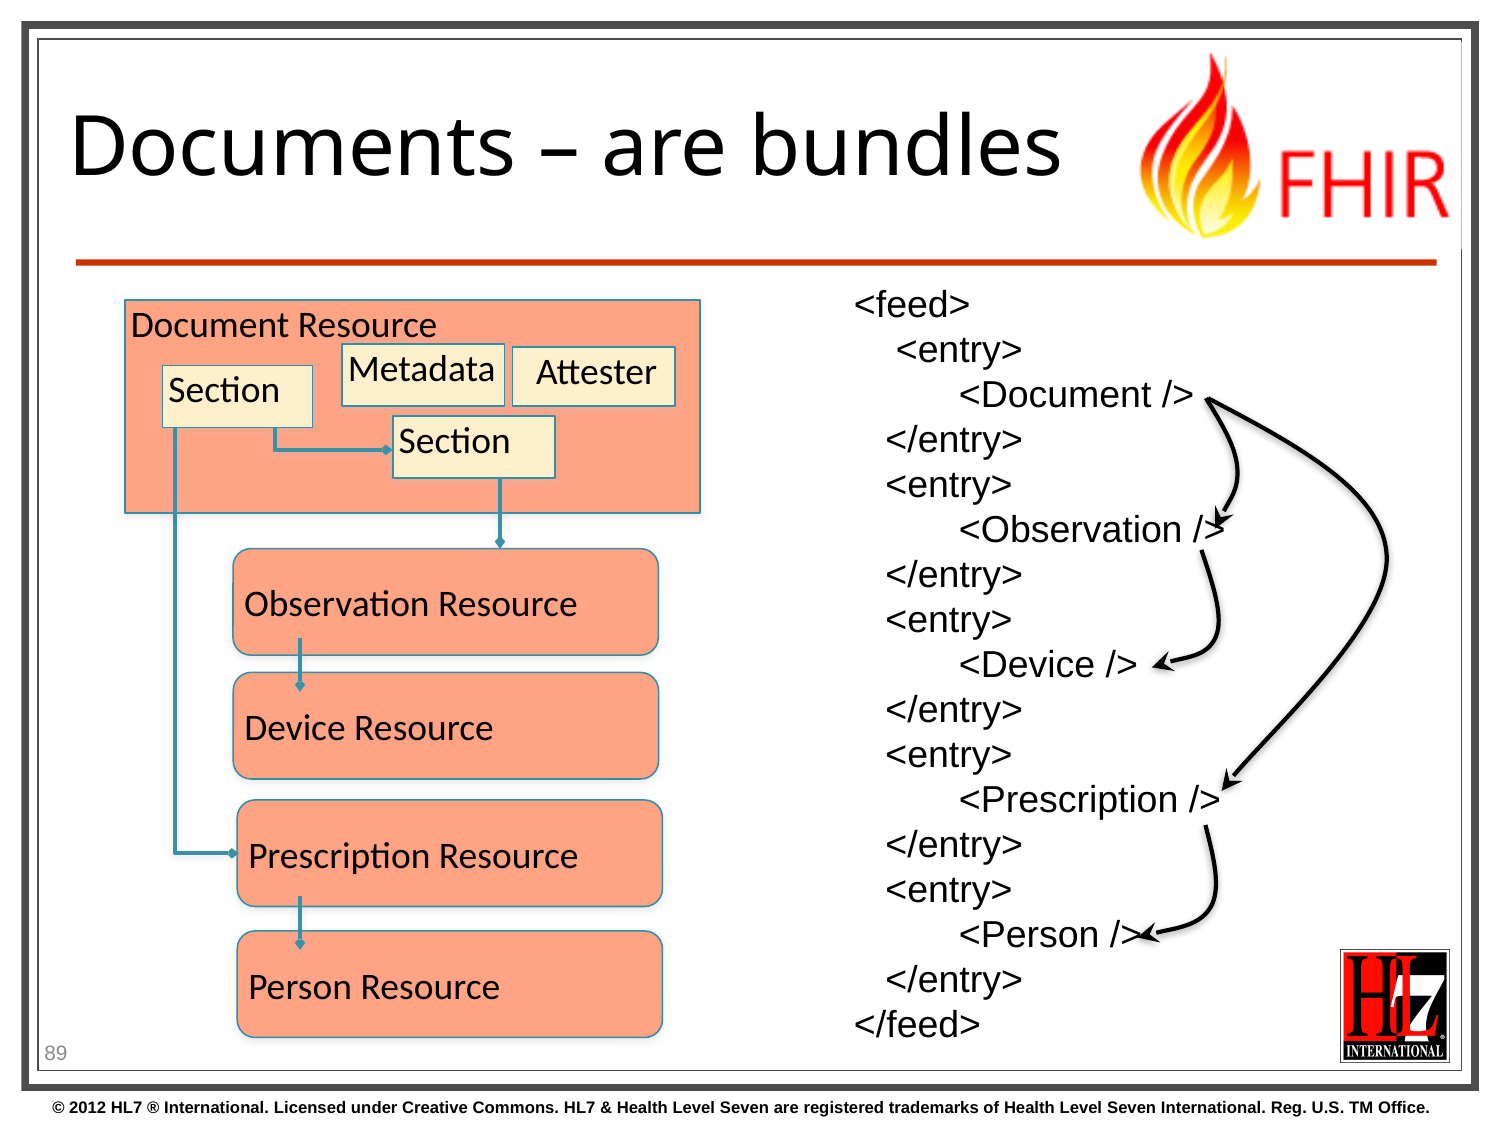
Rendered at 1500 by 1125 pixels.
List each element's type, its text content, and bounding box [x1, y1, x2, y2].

text_box Section [162, 365, 313, 428]
text_box Section [392, 415, 556, 478]
text_box Attester [512, 346, 675, 406]
text_box Metadata [341, 343, 505, 407]
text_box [337, 346, 679, 415]
slide_number 89 [29, 1034, 148, 1071]
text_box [309, 367, 317, 435]
text_box Observation Resource [232, 548, 659, 656]
text_box [1207, 396, 1389, 791]
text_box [388, 418, 392, 448]
text_box [1151, 549, 1221, 672]
text_box Prescription Resource [237, 799, 663, 907]
title Documents – are bundles [53, 54, 1128, 249]
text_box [176, 432, 493, 514]
text_box [174, 427, 239, 859]
picture [1128, 42, 1462, 249]
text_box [505, 418, 559, 487]
text_box Document Resource [125, 299, 700, 514]
picture [1340, 949, 1450, 1063]
text_box Device Resource [233, 672, 659, 779]
text_box <feed> <entry> <Document /> </entry> <entry> <Observation /> </entry> <entry> <Device /> </entry> <entry> <Prescription /> </entry> <entry> <Person /> </entry> </feed> [839, 272, 1241, 1053]
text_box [158, 367, 174, 514]
text_box Person Resource [237, 930, 663, 1038]
text_box [1137, 824, 1219, 943]
text_box [274, 427, 393, 456]
